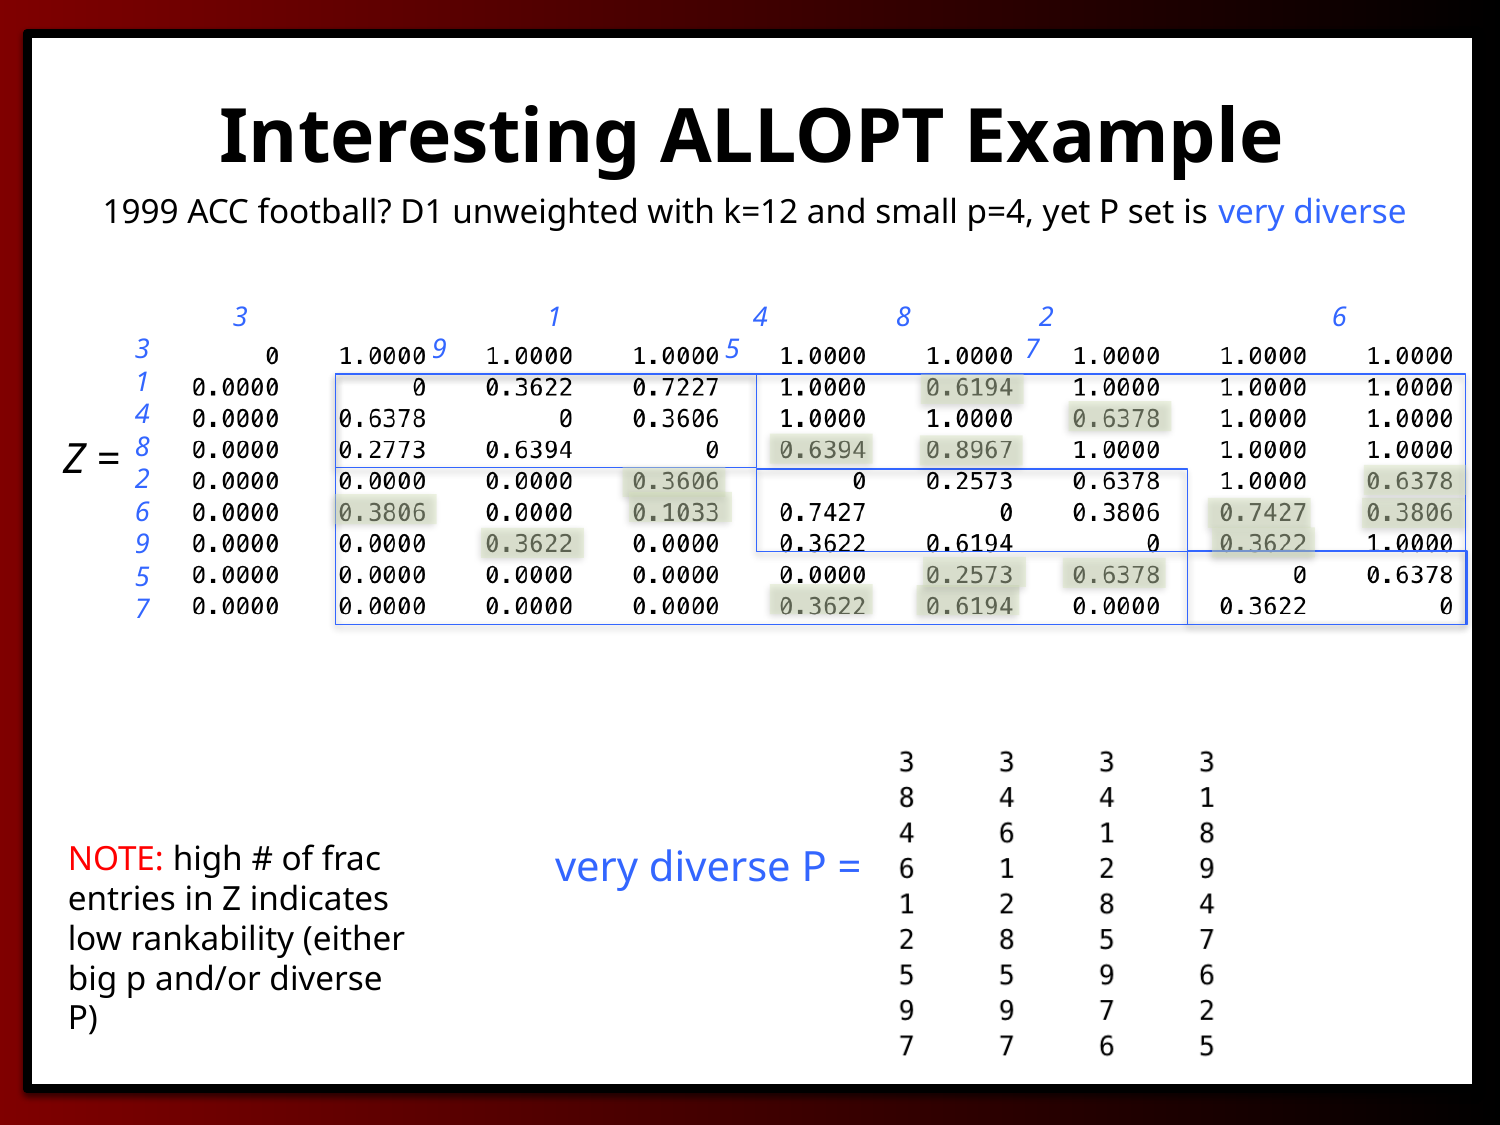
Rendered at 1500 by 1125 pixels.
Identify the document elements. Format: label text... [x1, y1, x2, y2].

text_box [27, 227, 1477, 1089]
text_box NOTE: high # of frac entries in Z indicates low rankability (either big p and/or diverse P) [53, 829, 437, 1084]
text_box very diverse P = [540, 832, 867, 948]
text_box Interesting ALLOPT Example [27, 39, 1477, 227]
text_box [27, 33, 1477, 39]
text_box 1999 ACC football? D1 unweighted with k=12 and small p=4, yet P set is very diverse [87, 183, 1429, 278]
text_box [48, 291, 1497, 669]
picture [872, 738, 1228, 1071]
